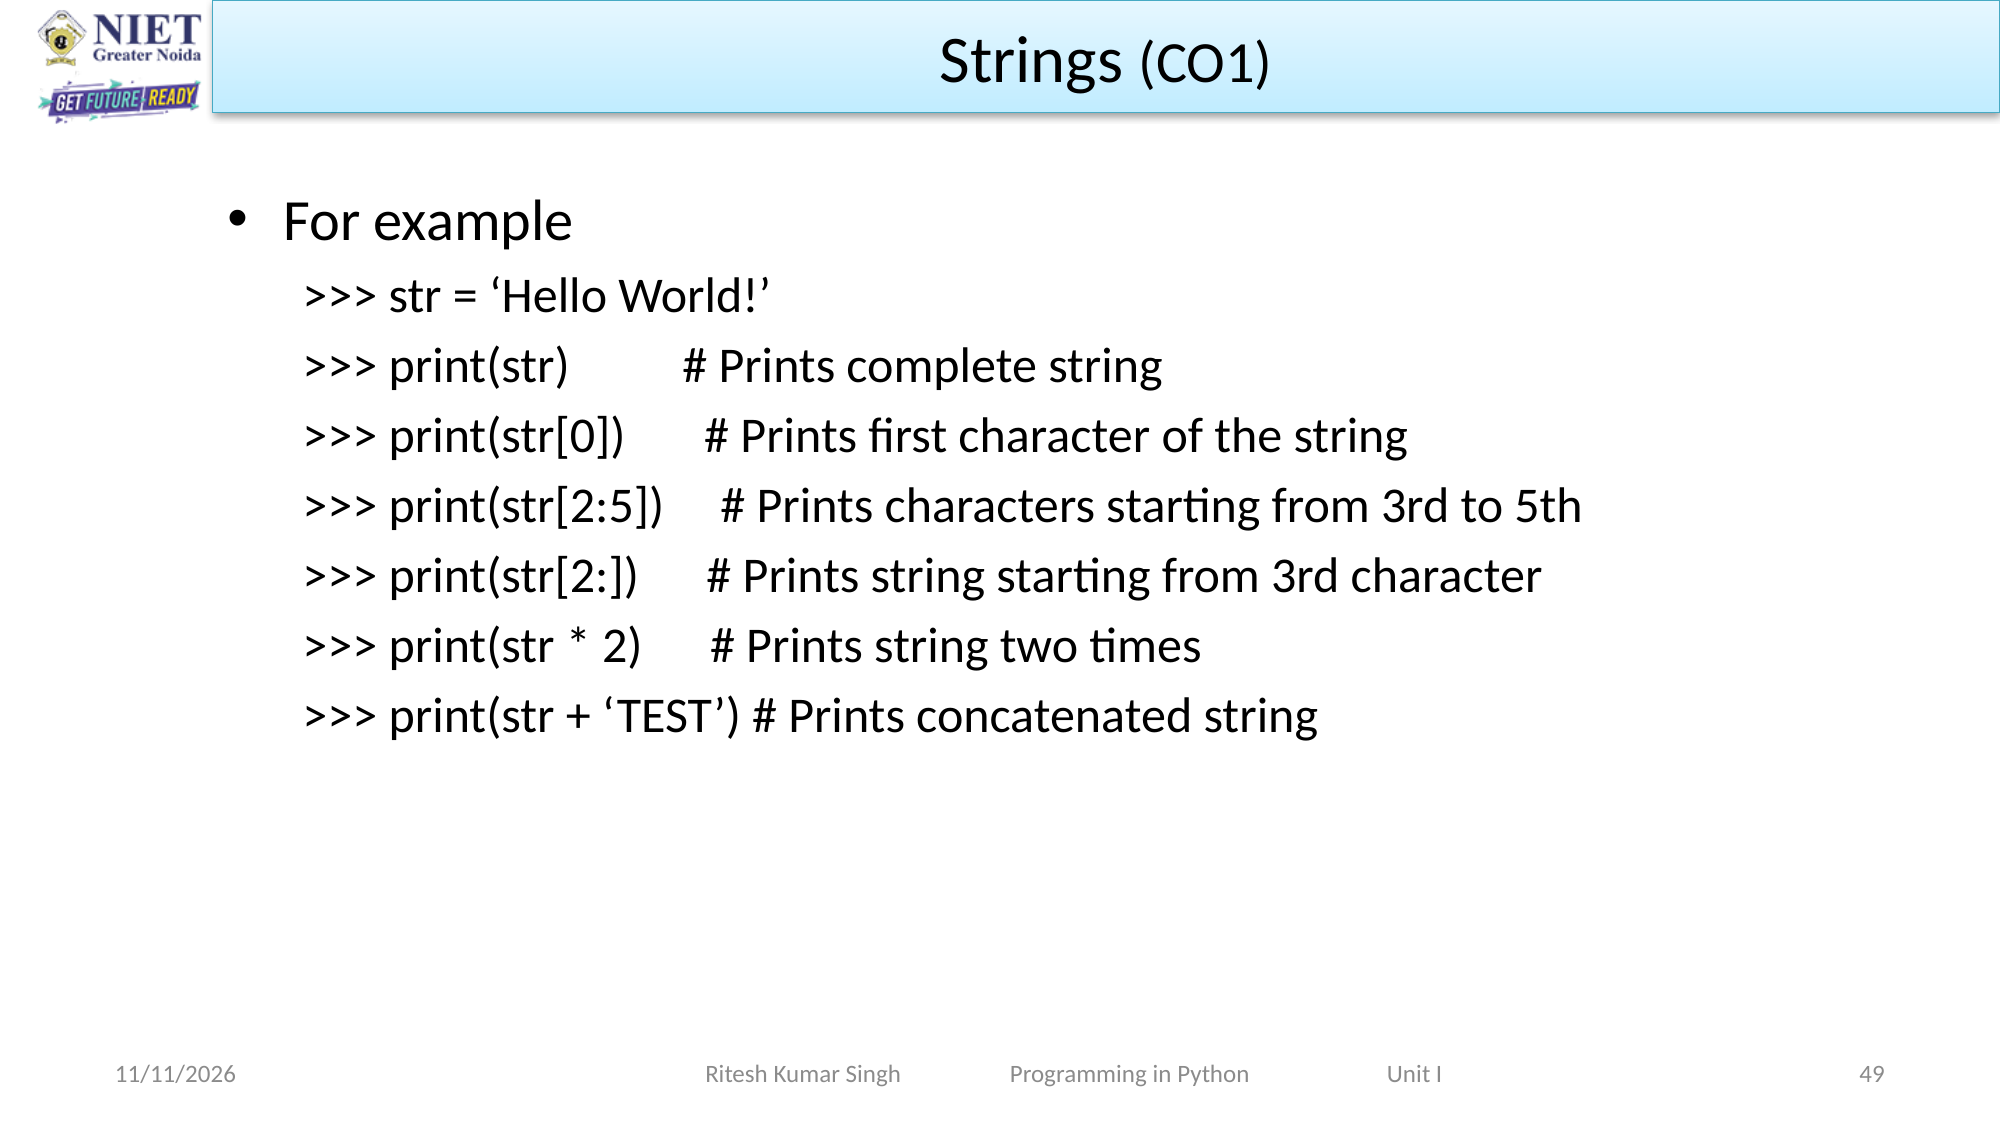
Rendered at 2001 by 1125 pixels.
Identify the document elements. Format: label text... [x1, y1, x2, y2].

picture [0, 0, 238, 135]
footer Ritesh Kumar Singh Programming in Python Unit I [662, 1042, 1488, 1103]
slide_number 49 [1488, 1042, 1900, 1103]
text_box Strings (CO1) [238, 0, 2000, 113]
list For example >>> str = ‘Hello World!’ >>> print(str) # Prints complete string >>> print(str[0]) # Prints first character of the string >>> print(str[2:5]) # Prints characters starting from 3rd to 5th >>> print(str[2:]) # Prints string starting from 3rd character >>> print(str * 2) # Prints string two times >>> print(str + ‘TEST’) # Prints concatenated string [212, 174, 1925, 813]
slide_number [99, 1042, 567, 1103]
